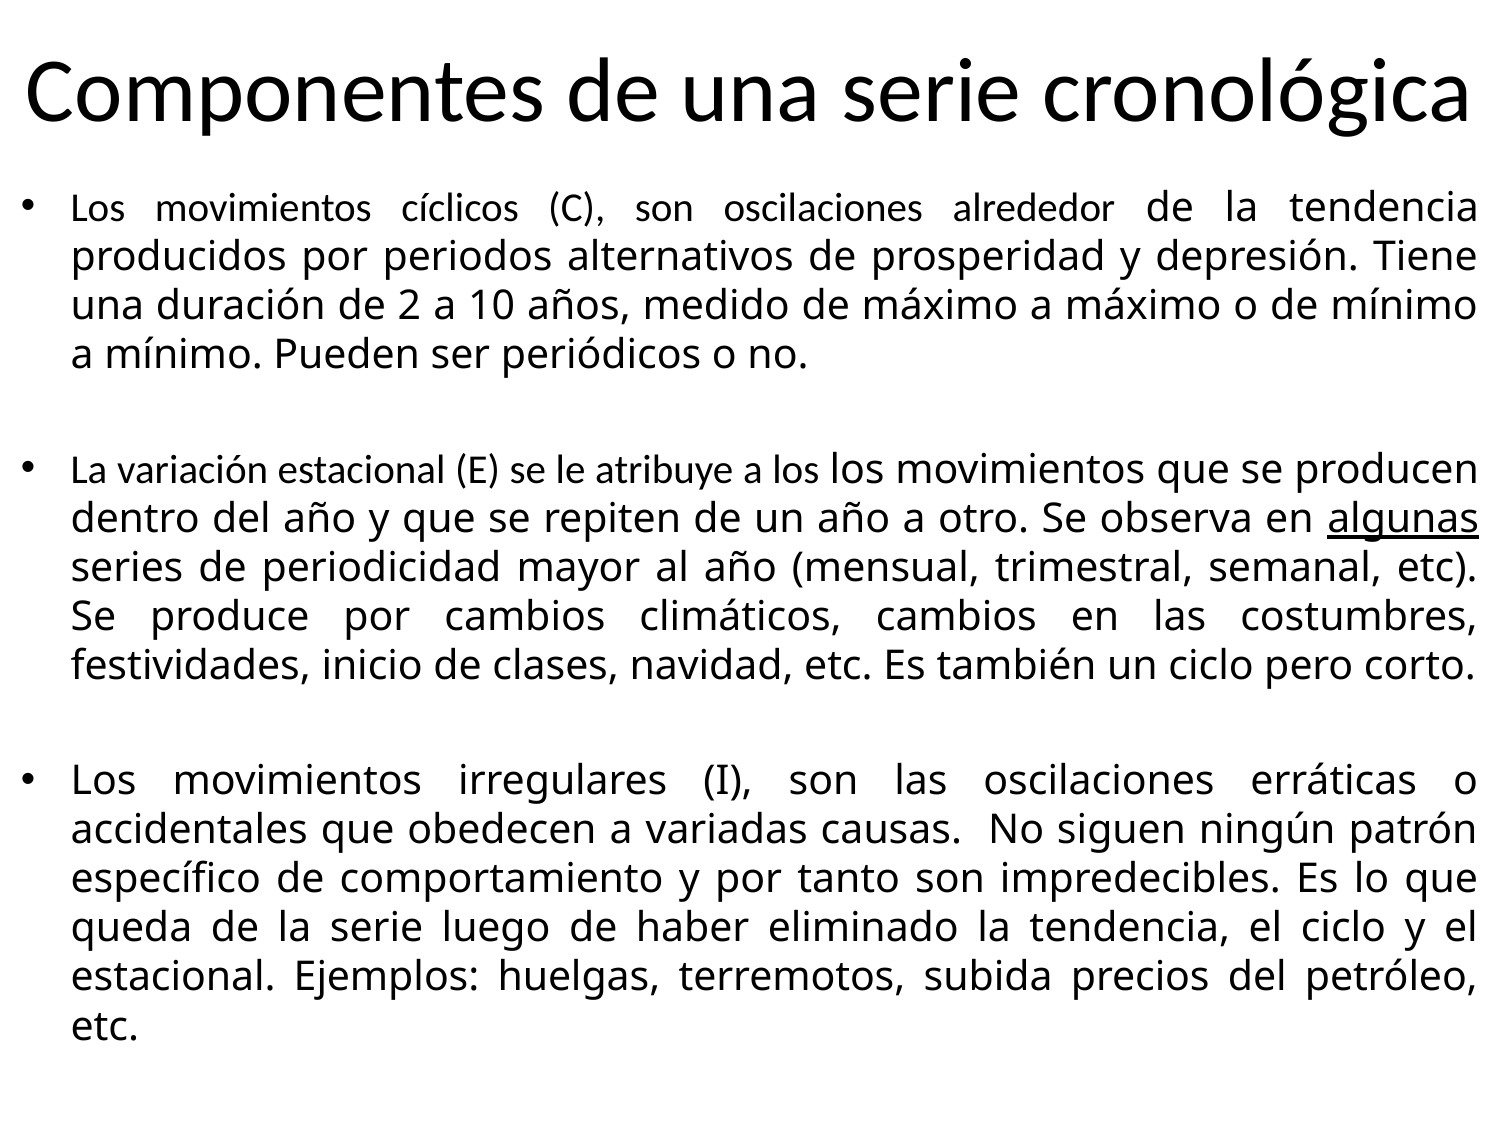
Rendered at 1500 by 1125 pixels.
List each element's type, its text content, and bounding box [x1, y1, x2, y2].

title Componentes de una serie cronológica [5, 0, 1495, 173]
list Los movimientos cíclicos (C), son oscilaciones alrededor de la tendencia producidos por periodos alternativos de prosperidad y depresión. Tiene una duración de 2 a 10 años, medido de máximo a máximo o de mínimo a mínimo. Pueden ser periódicos o no. La variación estacional (E) se le atribuye a los los movimientos que se producen dentro del año y que se repiten de un año a otro. Se observa en algunas series de periodicidad mayor al año (mensual, trimestral, semanal, etc). Se produce por cambios climáticos, cambios en las costumbres, festividades, inicio de clases, navidad, etc. Es también un ciclo pero corto. Los movimientos irregulares (I), son las oscilaciones erráticas o accidentales que obedecen a variadas causas. No siguen ningún patrón específico de comportamiento y por tanto son impredecibles. Es lo que queda de la serie luego de haber eliminado la tendencia, el ciclo y el estacional. Ejemplos: huelgas, terremotos, subida precios del petróleo, etc. [5, 173, 1495, 1106]
